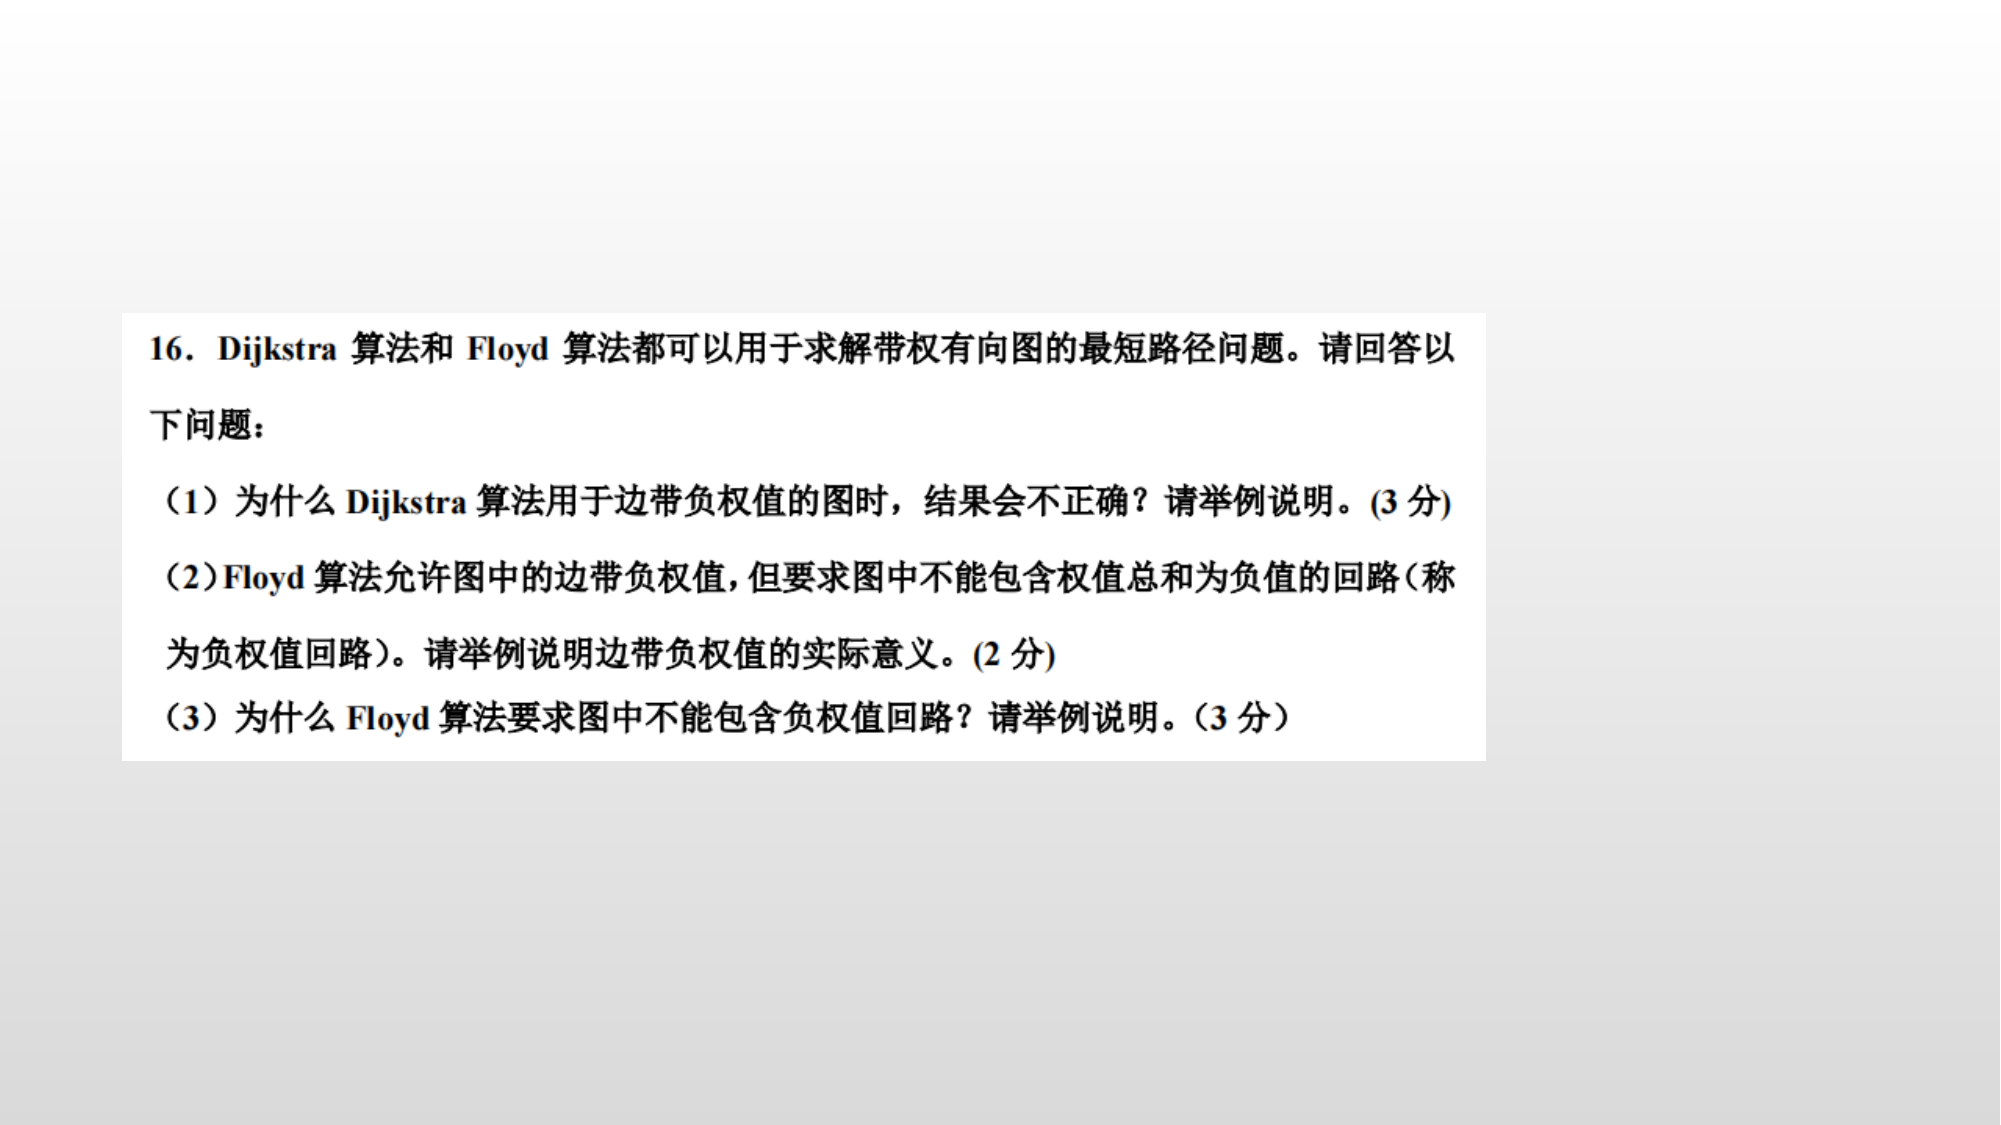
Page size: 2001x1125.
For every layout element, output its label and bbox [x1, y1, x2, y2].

list [122, 313, 1486, 761]
